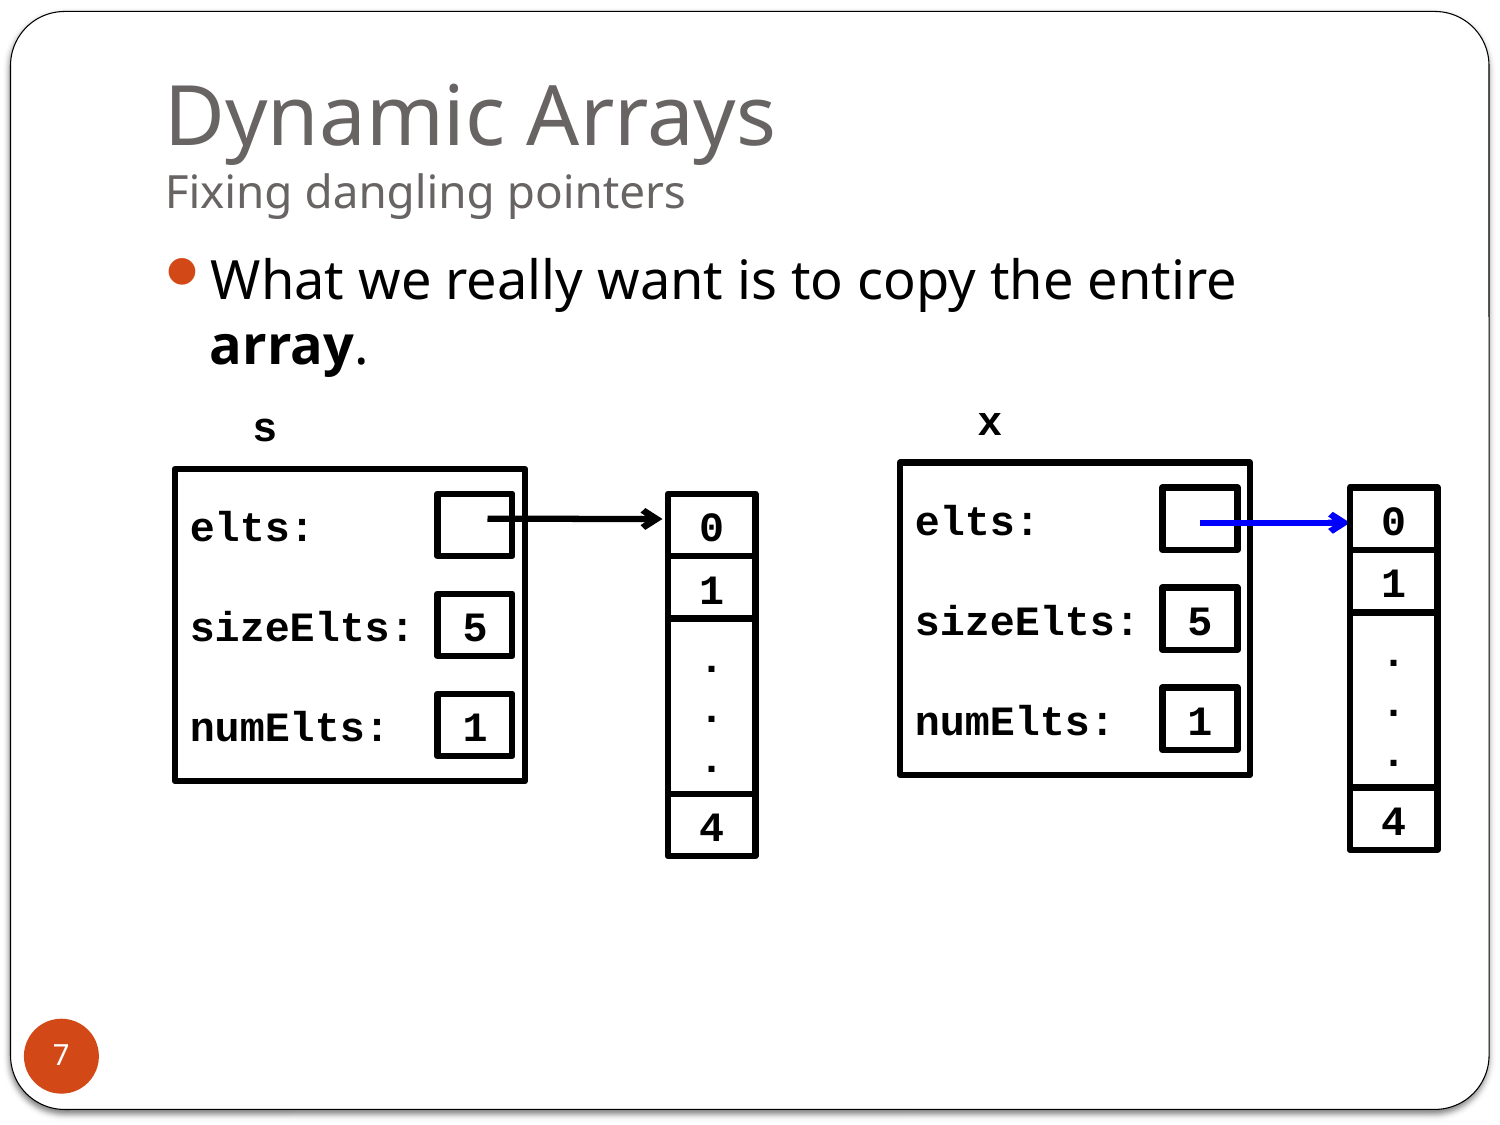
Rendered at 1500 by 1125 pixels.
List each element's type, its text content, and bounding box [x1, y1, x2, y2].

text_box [667, 493, 756, 857]
list What we really want is to copy the entire array. [150, 237, 1425, 1013]
title Dynamic Arrays Fixing dangling pointers [150, 45, 1425, 233]
slide_number 7 [23, 1018, 99, 1094]
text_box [1349, 487, 1438, 851]
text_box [162, 380, 526, 782]
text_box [887, 374, 1251, 776]
